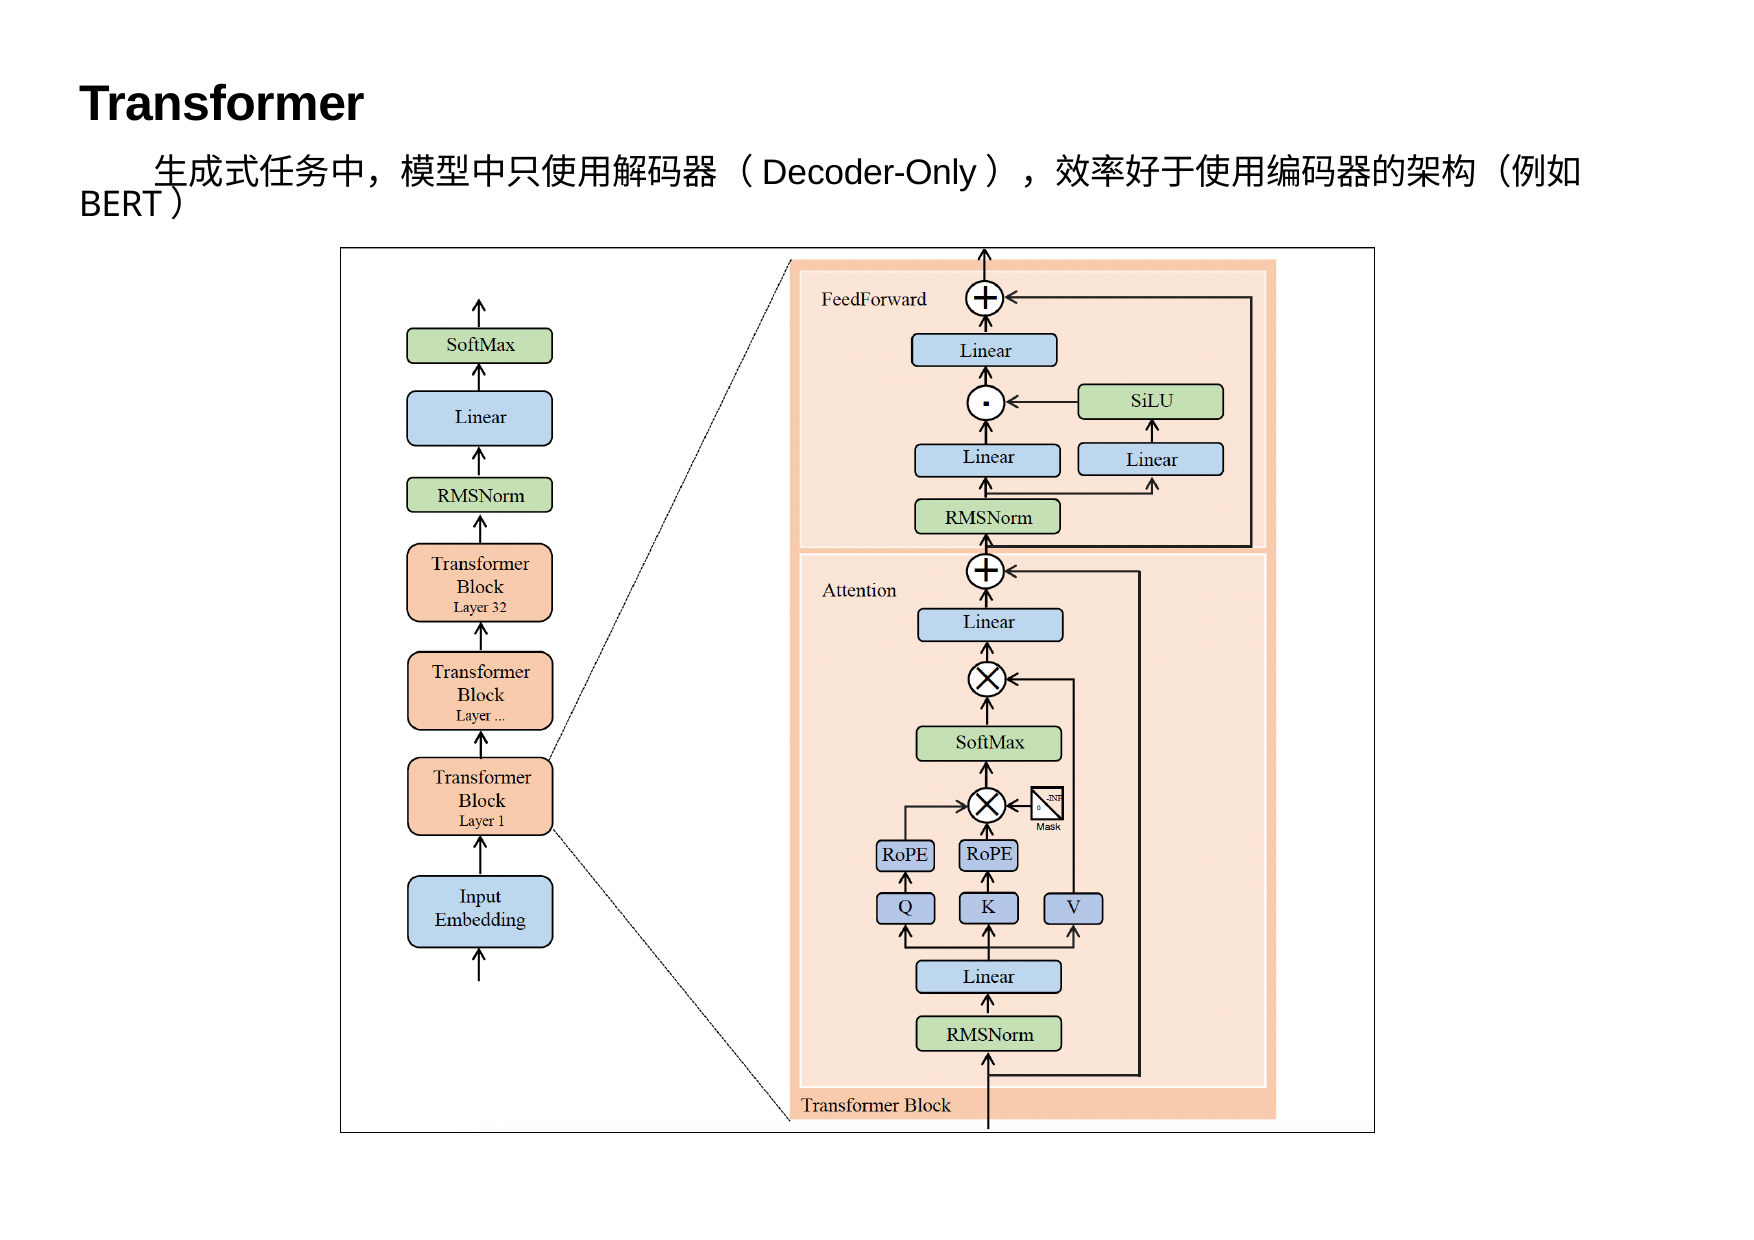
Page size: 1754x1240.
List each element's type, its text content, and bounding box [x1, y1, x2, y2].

picture [340, 246, 1375, 1133]
text_box Transformer 生成式任务中，模型中只使用解码器（Decoder-Only），效率好于使用编码器的架构（例如BERT） [61, 74, 1700, 231]
